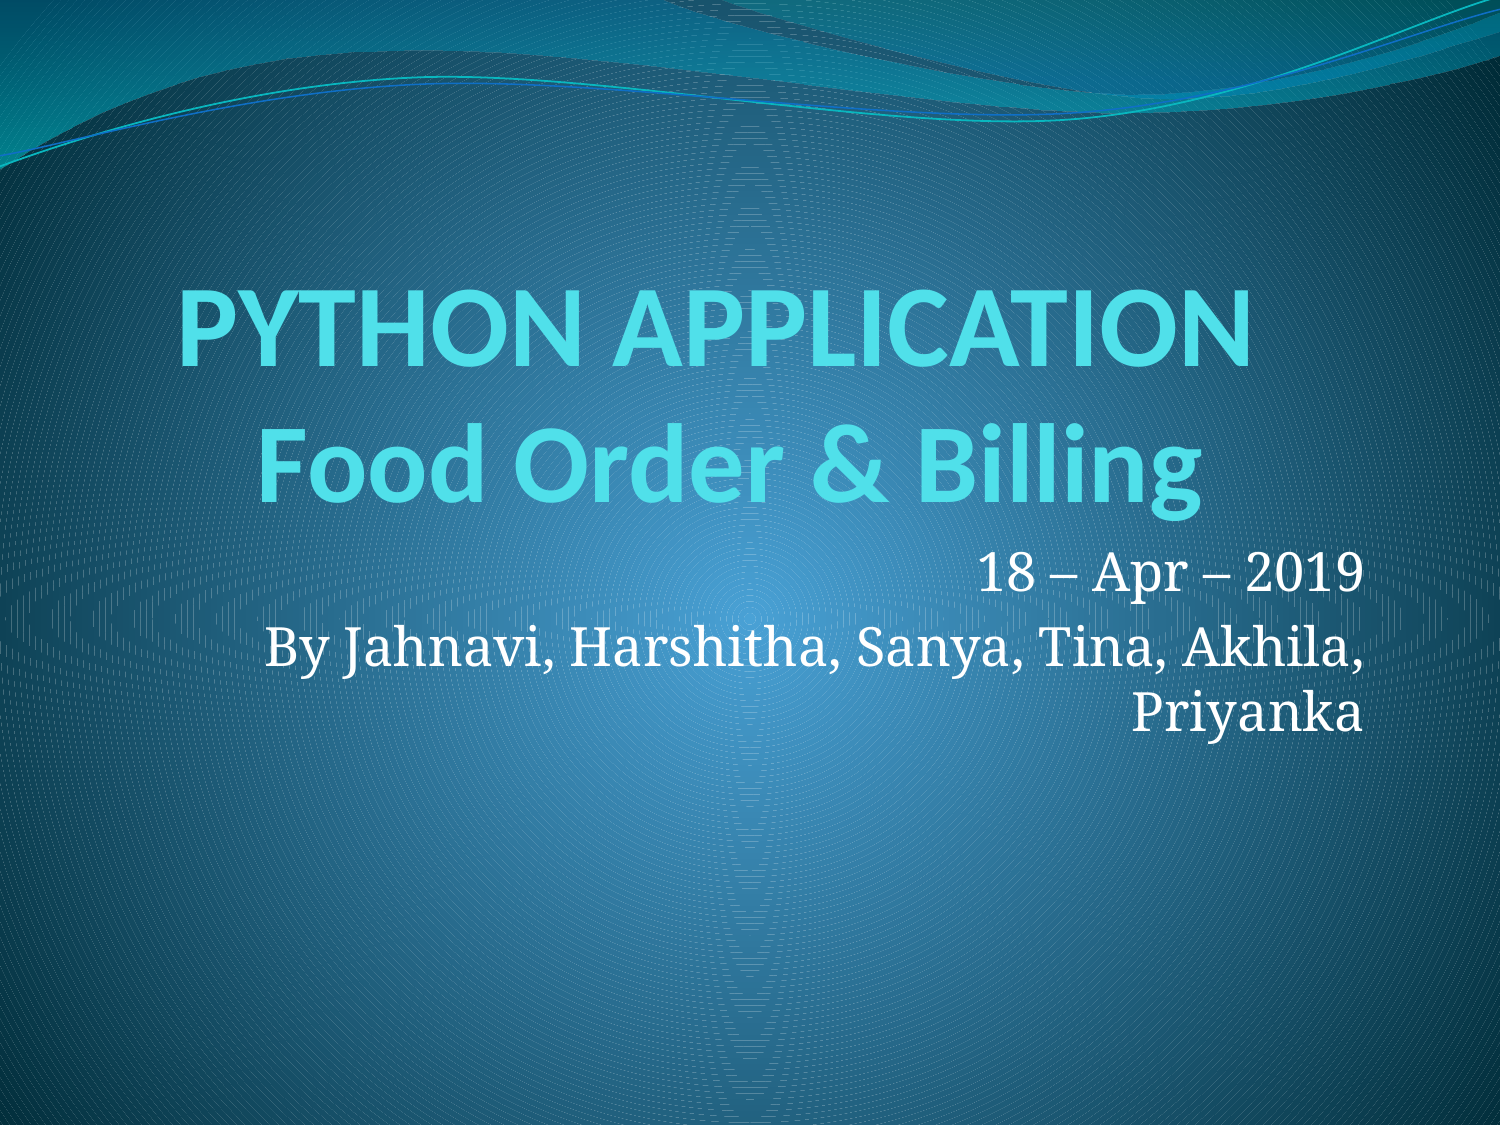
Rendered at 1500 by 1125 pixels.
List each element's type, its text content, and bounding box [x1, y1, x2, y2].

subtitle 18 – Apr – 2019 By Jahnavi, Harshitha, Sanya, Tina, Akhila, Priyanka [87, 529, 1376, 818]
title PYTHON APPLICATION Food Order & Billing [87, 224, 1376, 525]
